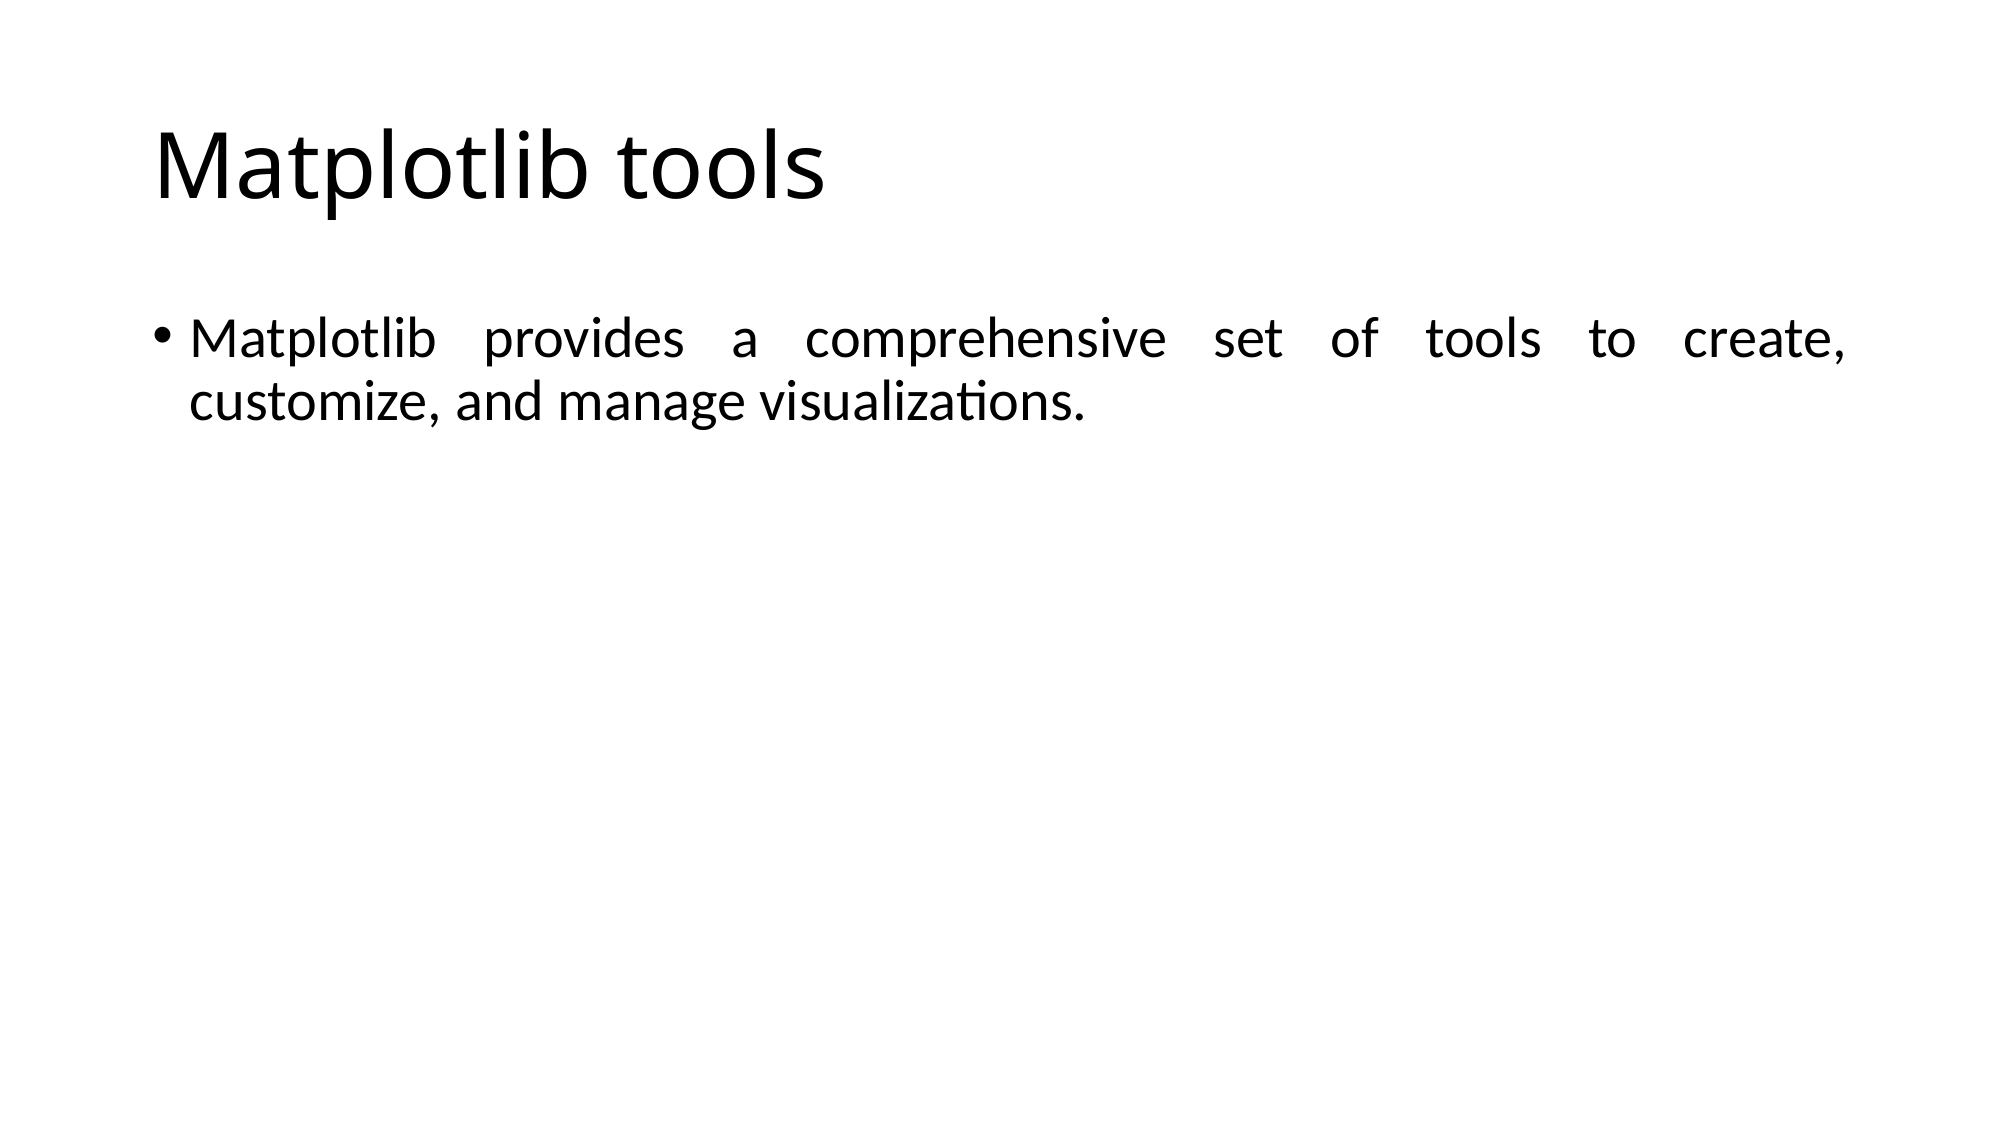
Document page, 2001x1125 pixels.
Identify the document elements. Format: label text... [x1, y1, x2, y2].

title Matplotlib tools [137, 59, 1863, 278]
list Matplotlib provides a comprehensive set of tools to create, customize, and manage visualizations. [137, 299, 1863, 1014]
